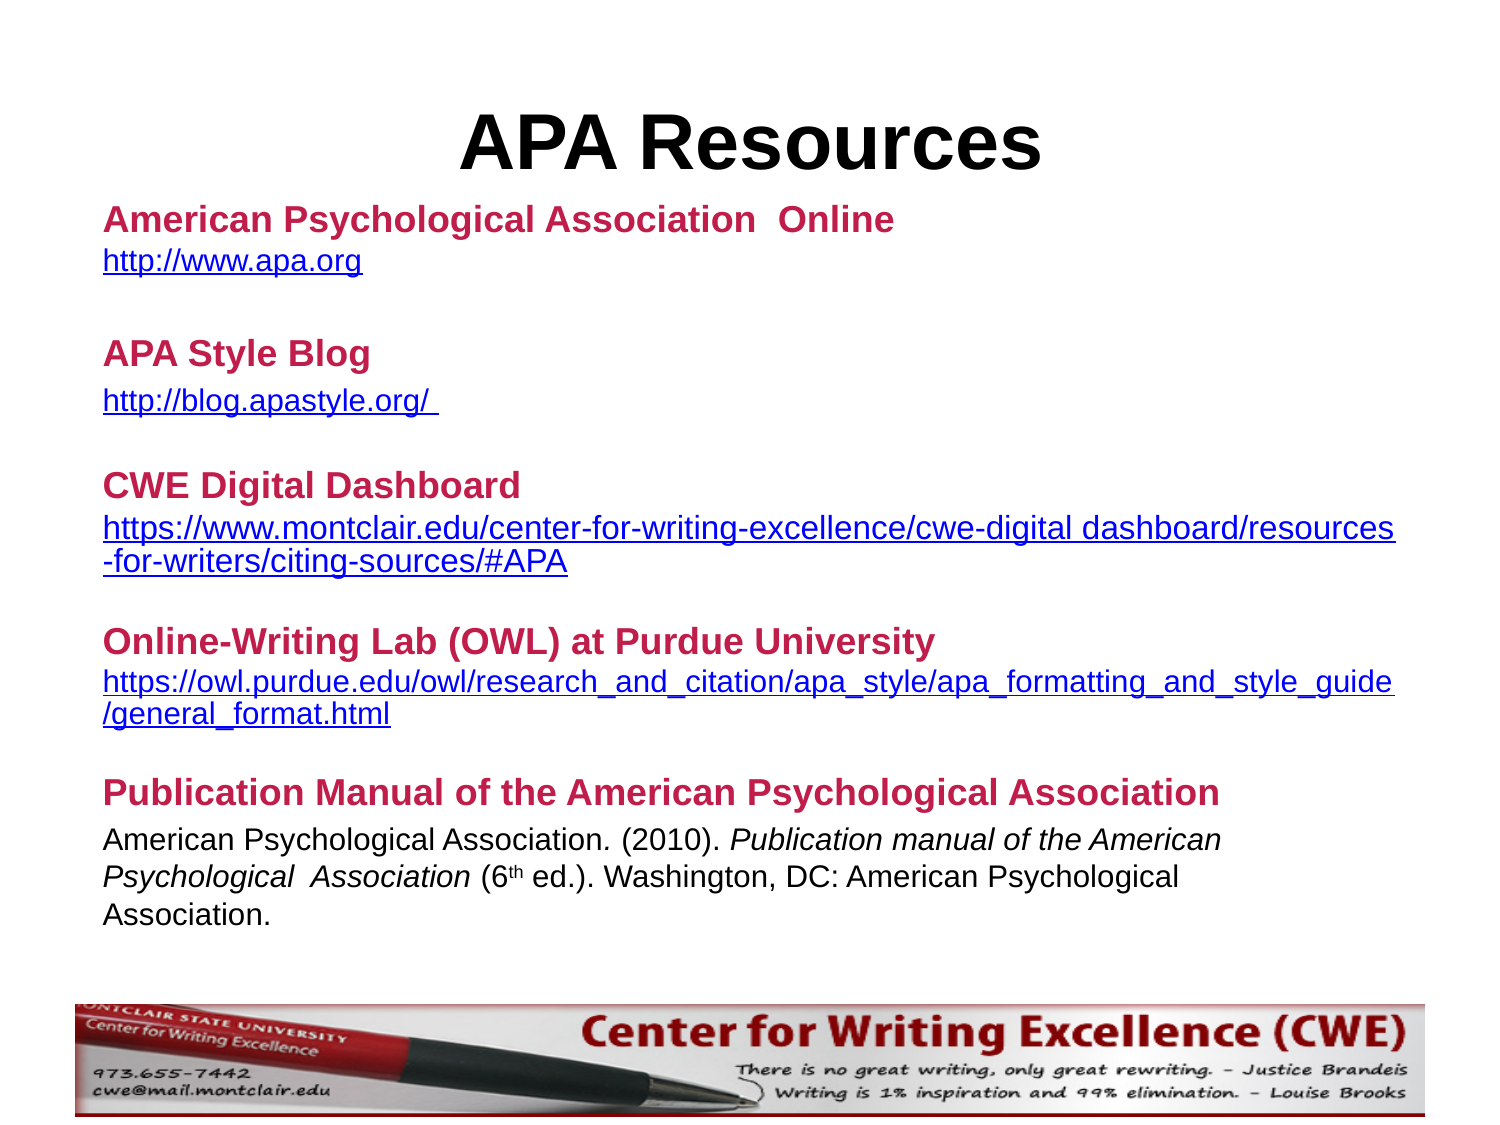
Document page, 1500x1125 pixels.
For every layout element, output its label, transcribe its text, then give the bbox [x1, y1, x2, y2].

picture [75, 1004, 1425, 1117]
list American Psychological Association Online http://www.apa.org APA Style Blog http://blog.apastyle.org/ CWE Digital Dashboard https://www.montclair.edu/center-for-writing-excellence/cwe-digital dashboard/resources-for-writers/citing-sources/#APA Online-Writing Lab (OWL) at Purdue University https://owl.purdue.edu/owl/research_and_citation/apa_style/apa_formatting_and_style_guide/general_format.html Publication Manual of the American Psychological Association American Psychological Association. (2010). Publication manual of the American Psychological Association (6th ed.). Washington, DC: American Psychological Association. [87, 187, 1413, 992]
title APA Resources [179, 87, 1323, 187]
